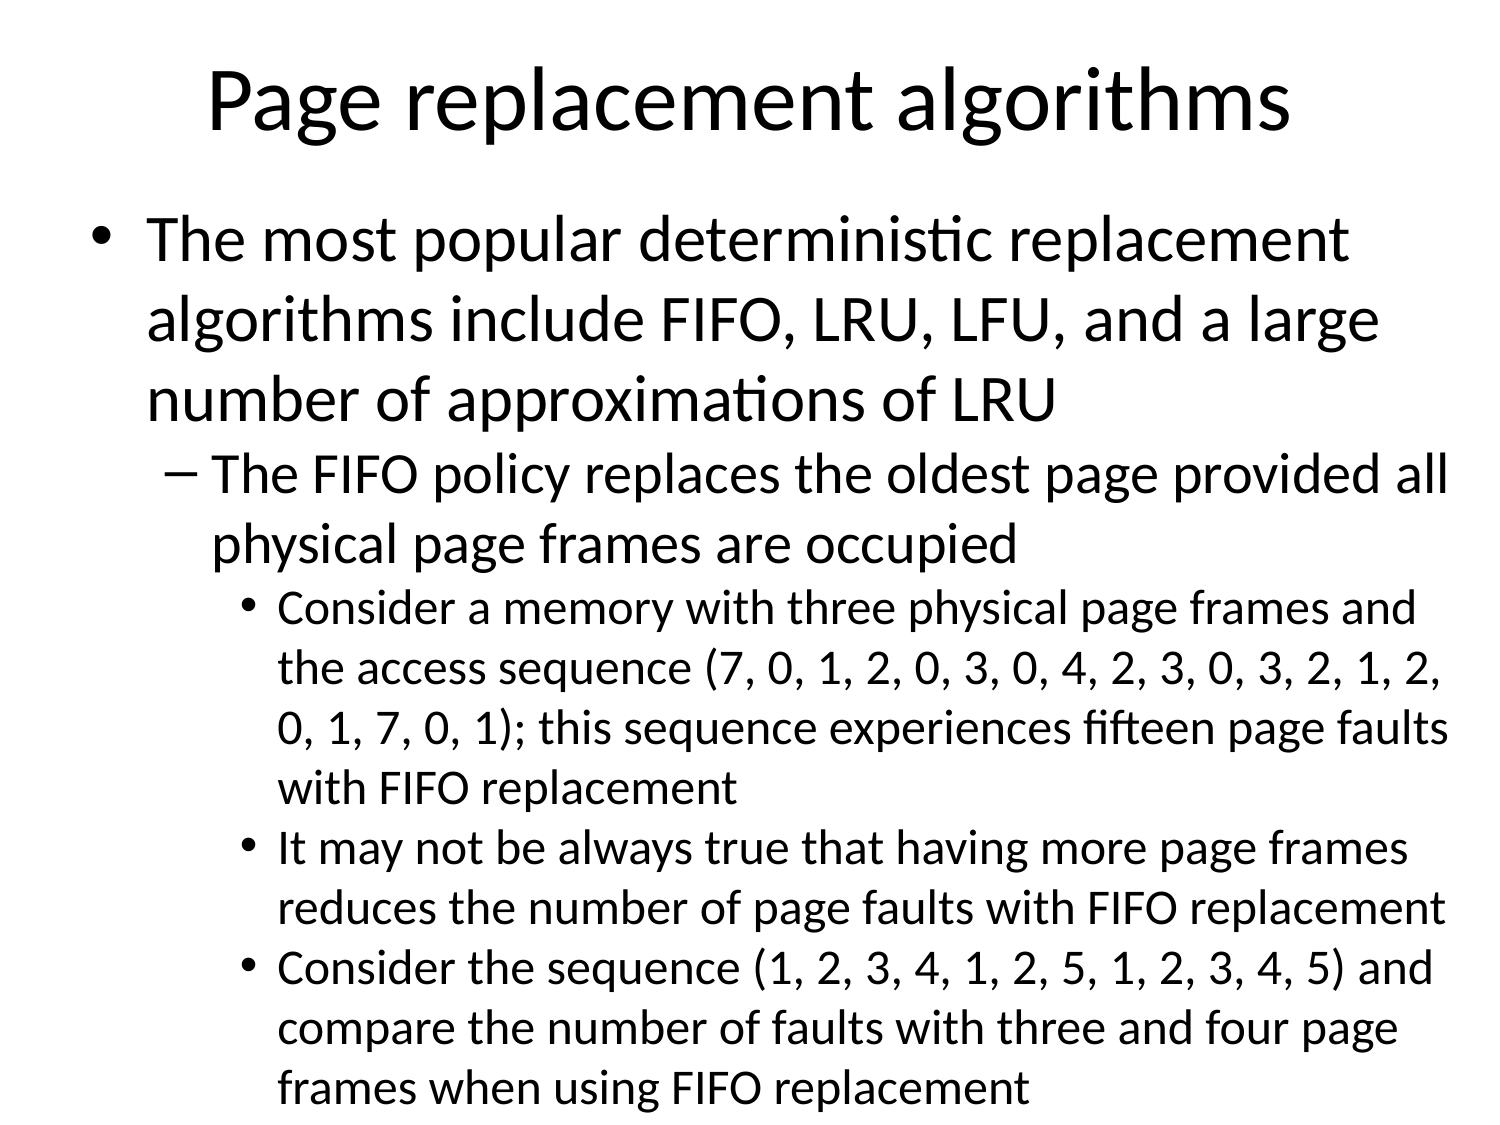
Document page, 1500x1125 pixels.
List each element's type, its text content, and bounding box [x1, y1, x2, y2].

text_box The most popular deterministic replacement algorithms include FIFO, LRU, LFU, and a large number of approximations of LRU The FIFO policy replaces the oldest page provided all physical page frames are occupied Consider a memory with three physical page frames and the access sequence (7, 0, 1, 2, 0, 3, 0, 4, 2, 3, 0, 3, 2, 1, 2, 0, 1, 7, 0, 1); this sequence experiences fifteen page faults with FIFO replacement It may not be always true that having more page frames reduces the number of page faults with FIFO replacement Consider the sequence (1, 2, 3, 4, 1, 2, 5, 1, 2, 3, 4, 5) and compare the number of faults with three and four page frames when using FIFO replacement [75, 187, 1500, 1125]
text_box Page replacement algorithms [75, 0, 1425, 187]
